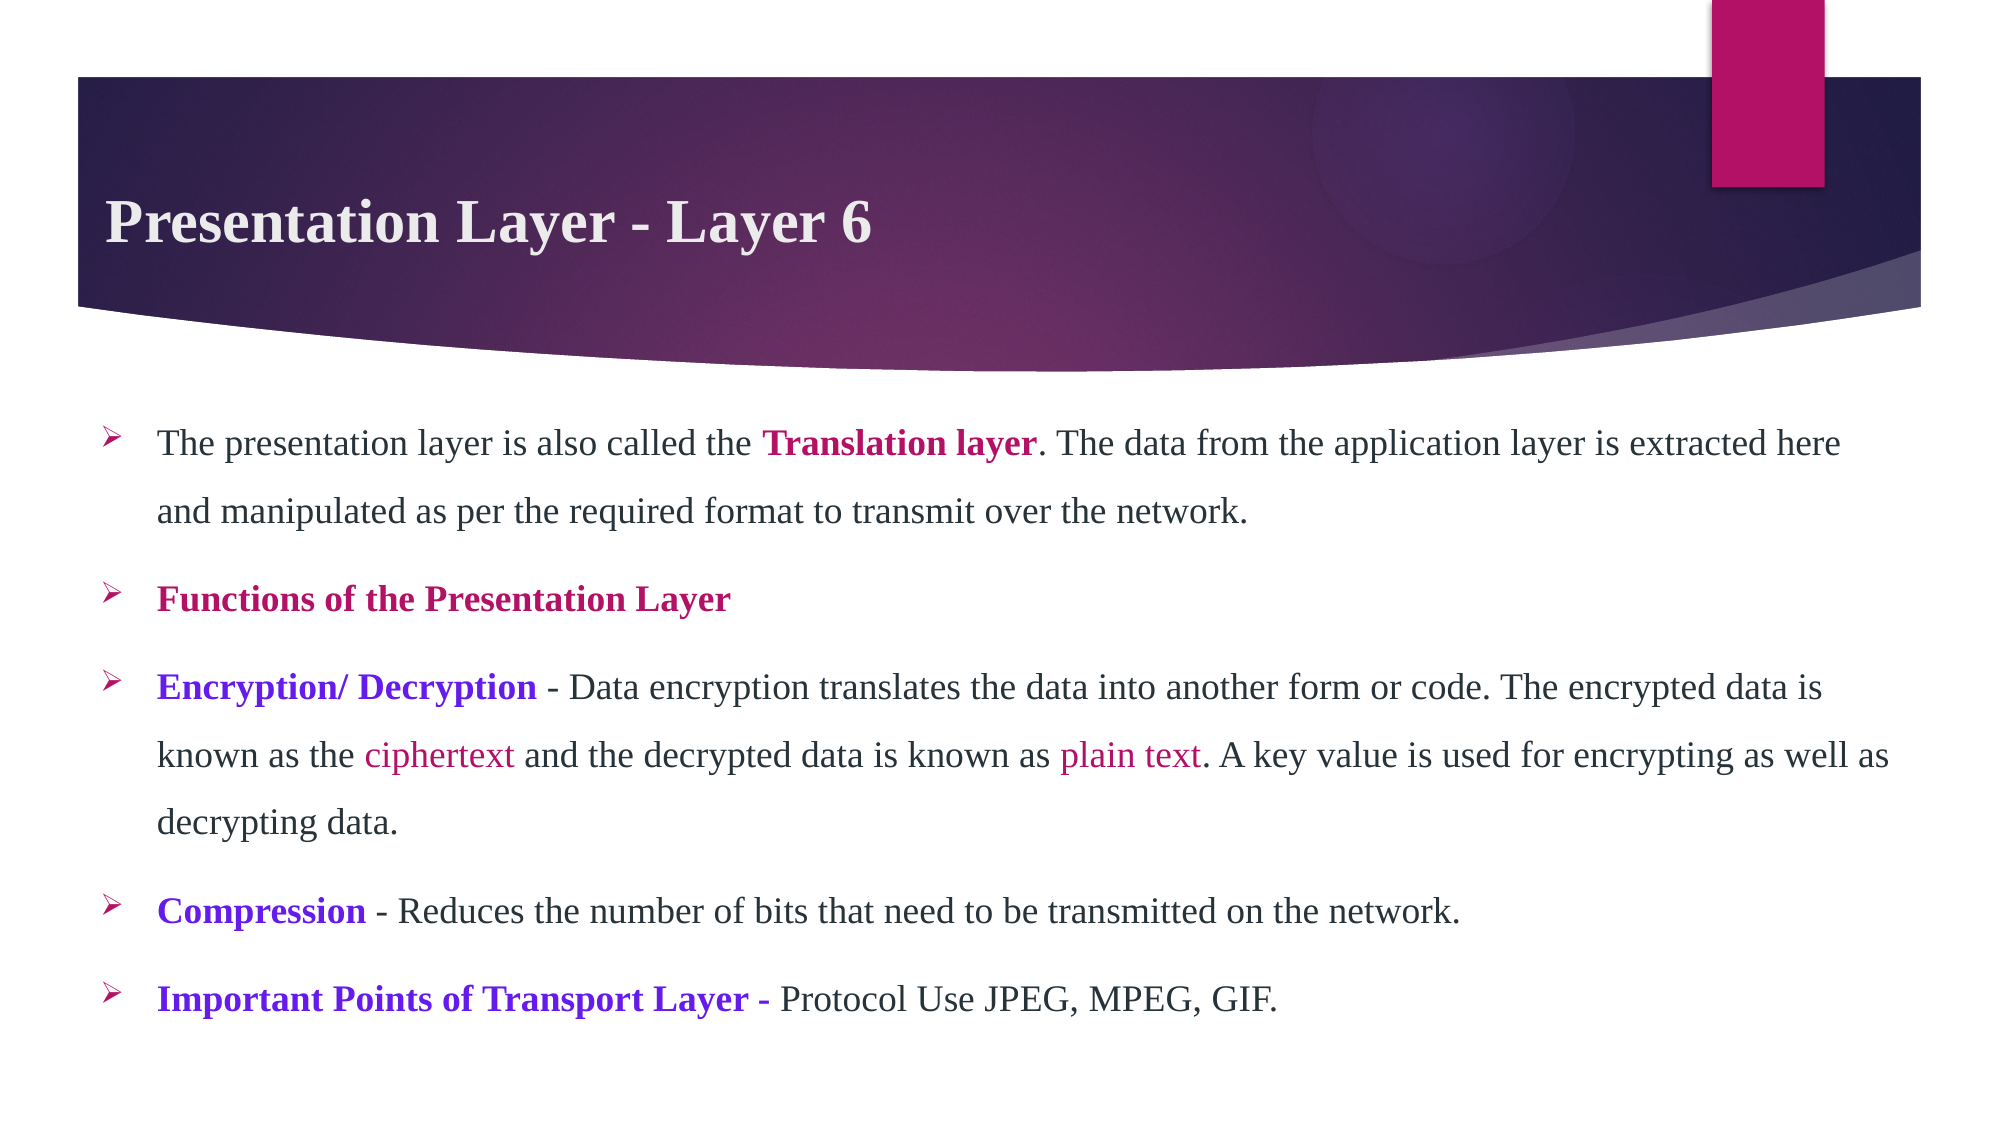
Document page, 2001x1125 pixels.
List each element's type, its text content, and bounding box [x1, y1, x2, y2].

title Presentation Layer - Layer 6 [90, 159, 1627, 276]
list The presentation layer is also called the Translation layer. The data from the application layer is extracted here and manipulated as per the required format to transmit over the network. Functions of the Presentation Layer Encryption/ Decryption - Data encryption translates the data into another form or code. The encrypted data is known as the ciphertext and the decrypted data is known as plain text. A key value is used for encrypting as well as decrypting data. Compression - Reduces the number of bits that need to be transmitted on the network. Important Points of Transport Layer - Protocol Use JPEG, MPEG, GIF. [85, 388, 1915, 1065]
